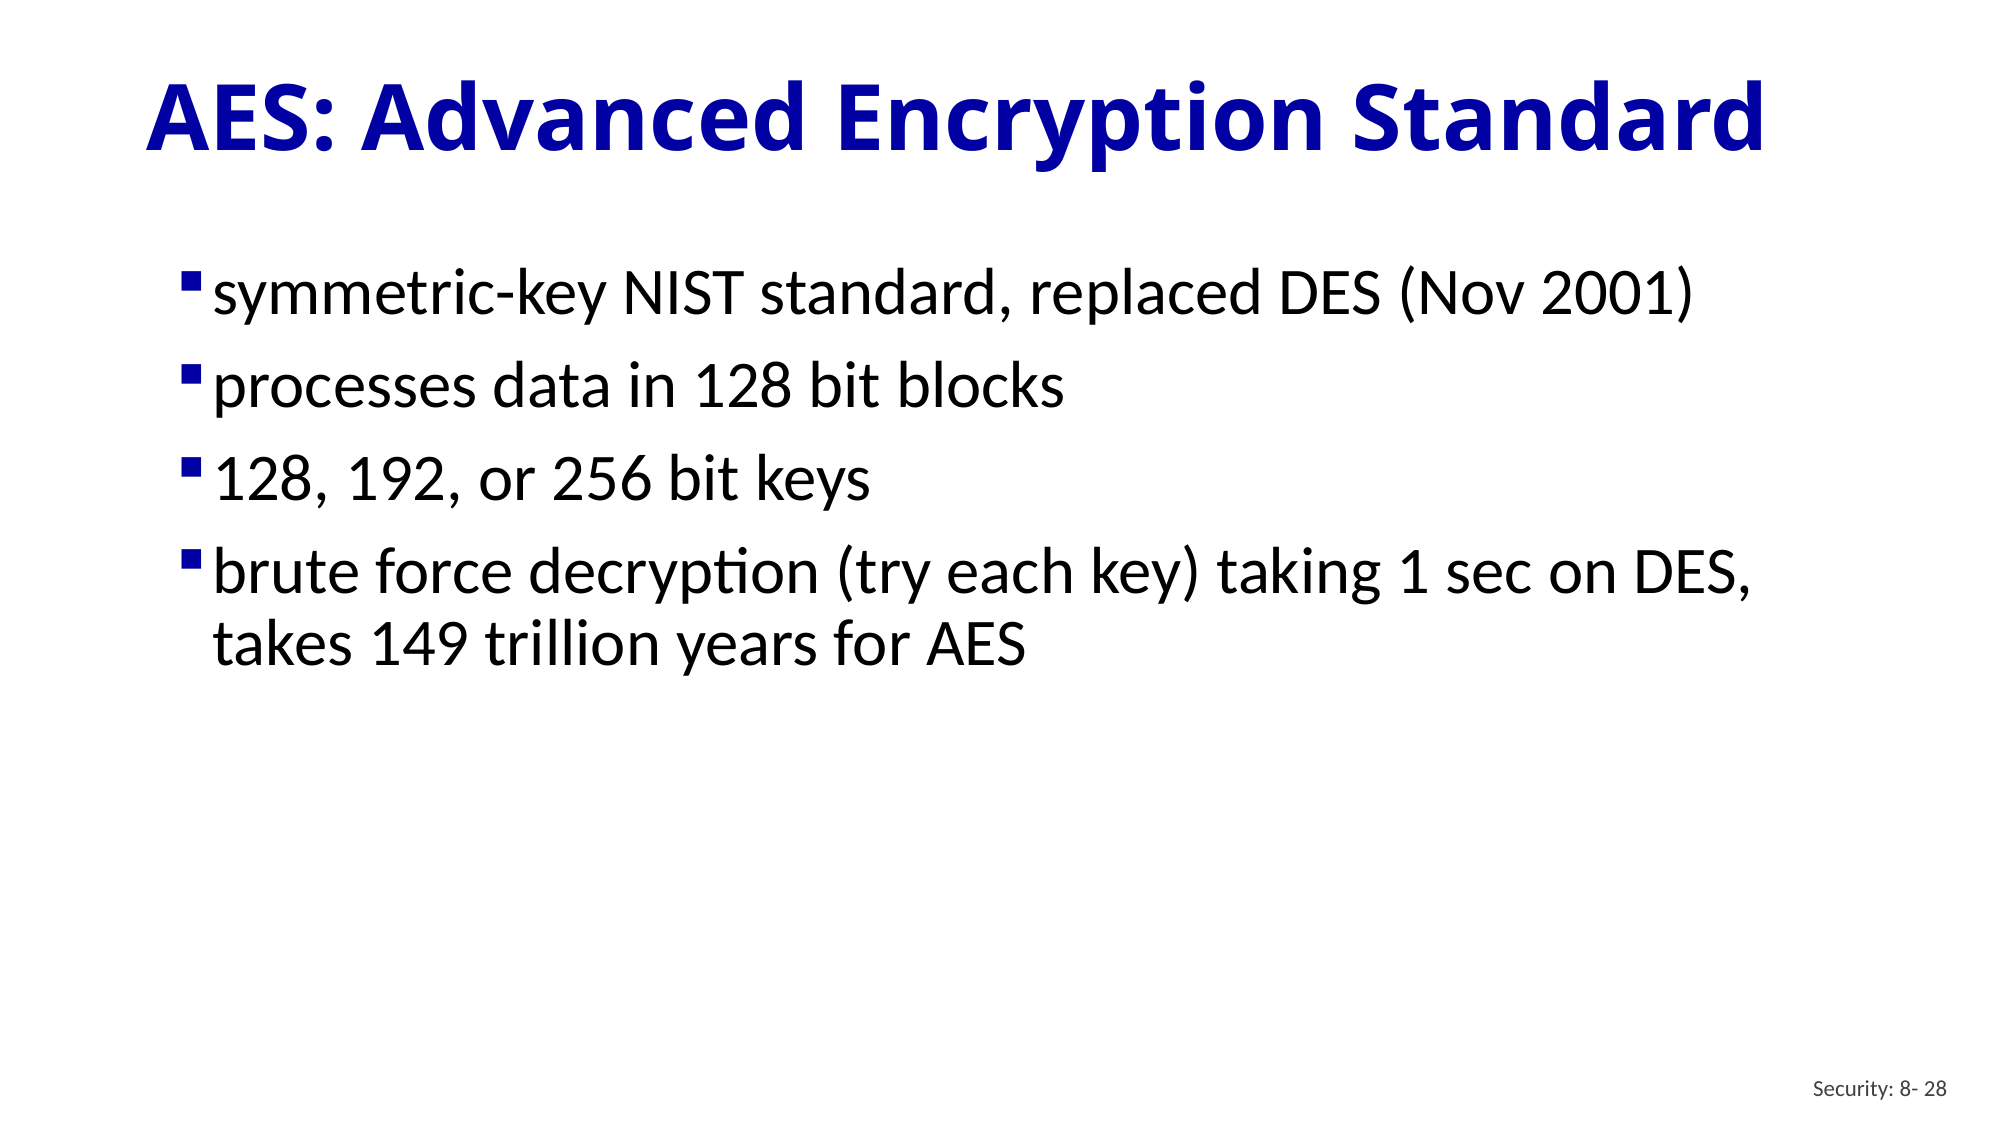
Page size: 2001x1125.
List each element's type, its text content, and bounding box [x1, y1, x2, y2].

title AES: Advanced Encryption Standard [131, 47, 1856, 195]
text_box symmetric-key NIST standard, replaced DES (Nov 2001) processes data in 128 bit blocks 128, 192, or 256 bit keys brute force decryption (try each key) taking 1 sec on DES, takes 149 trillion years for AES [139, 249, 1892, 1013]
slide_number Security: 8- 28 [1512, 1056, 1963, 1117]
